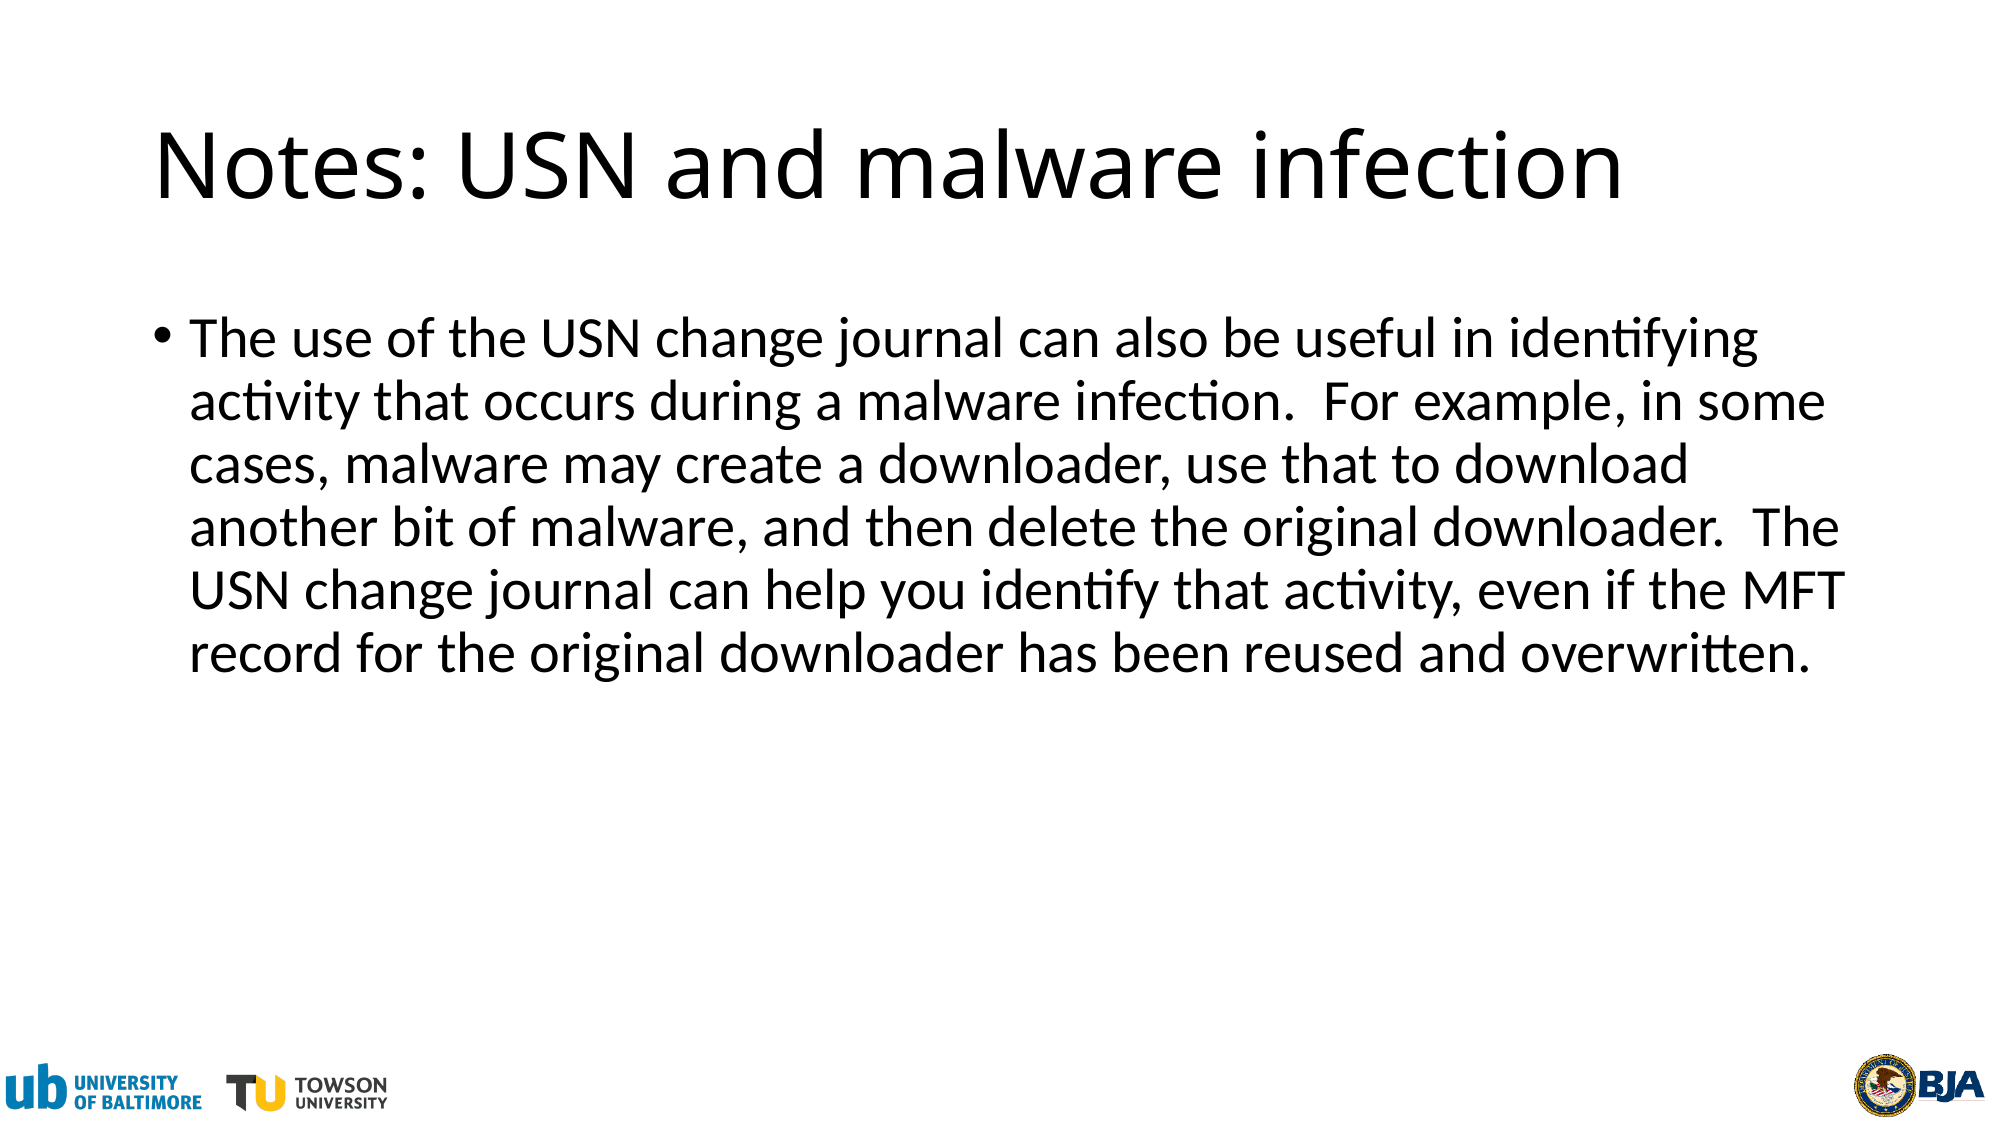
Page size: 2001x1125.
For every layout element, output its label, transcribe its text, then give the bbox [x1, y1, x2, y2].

picture [0, 1031, 407, 1125]
list The use of the USN change journal can also be useful in identifying activity that occurs during a malware infection. For example, in some cases, malware may create a downloader, use that to download another bit of malware, and then delete the original downloader. The USN change journal can help you identify that activity, even if the MFT record for the original downloader has been reused and overwritten. [137, 299, 1863, 1014]
picture [1854, 1054, 1986, 1117]
title Notes: USN and malware infection [137, 59, 1863, 278]
